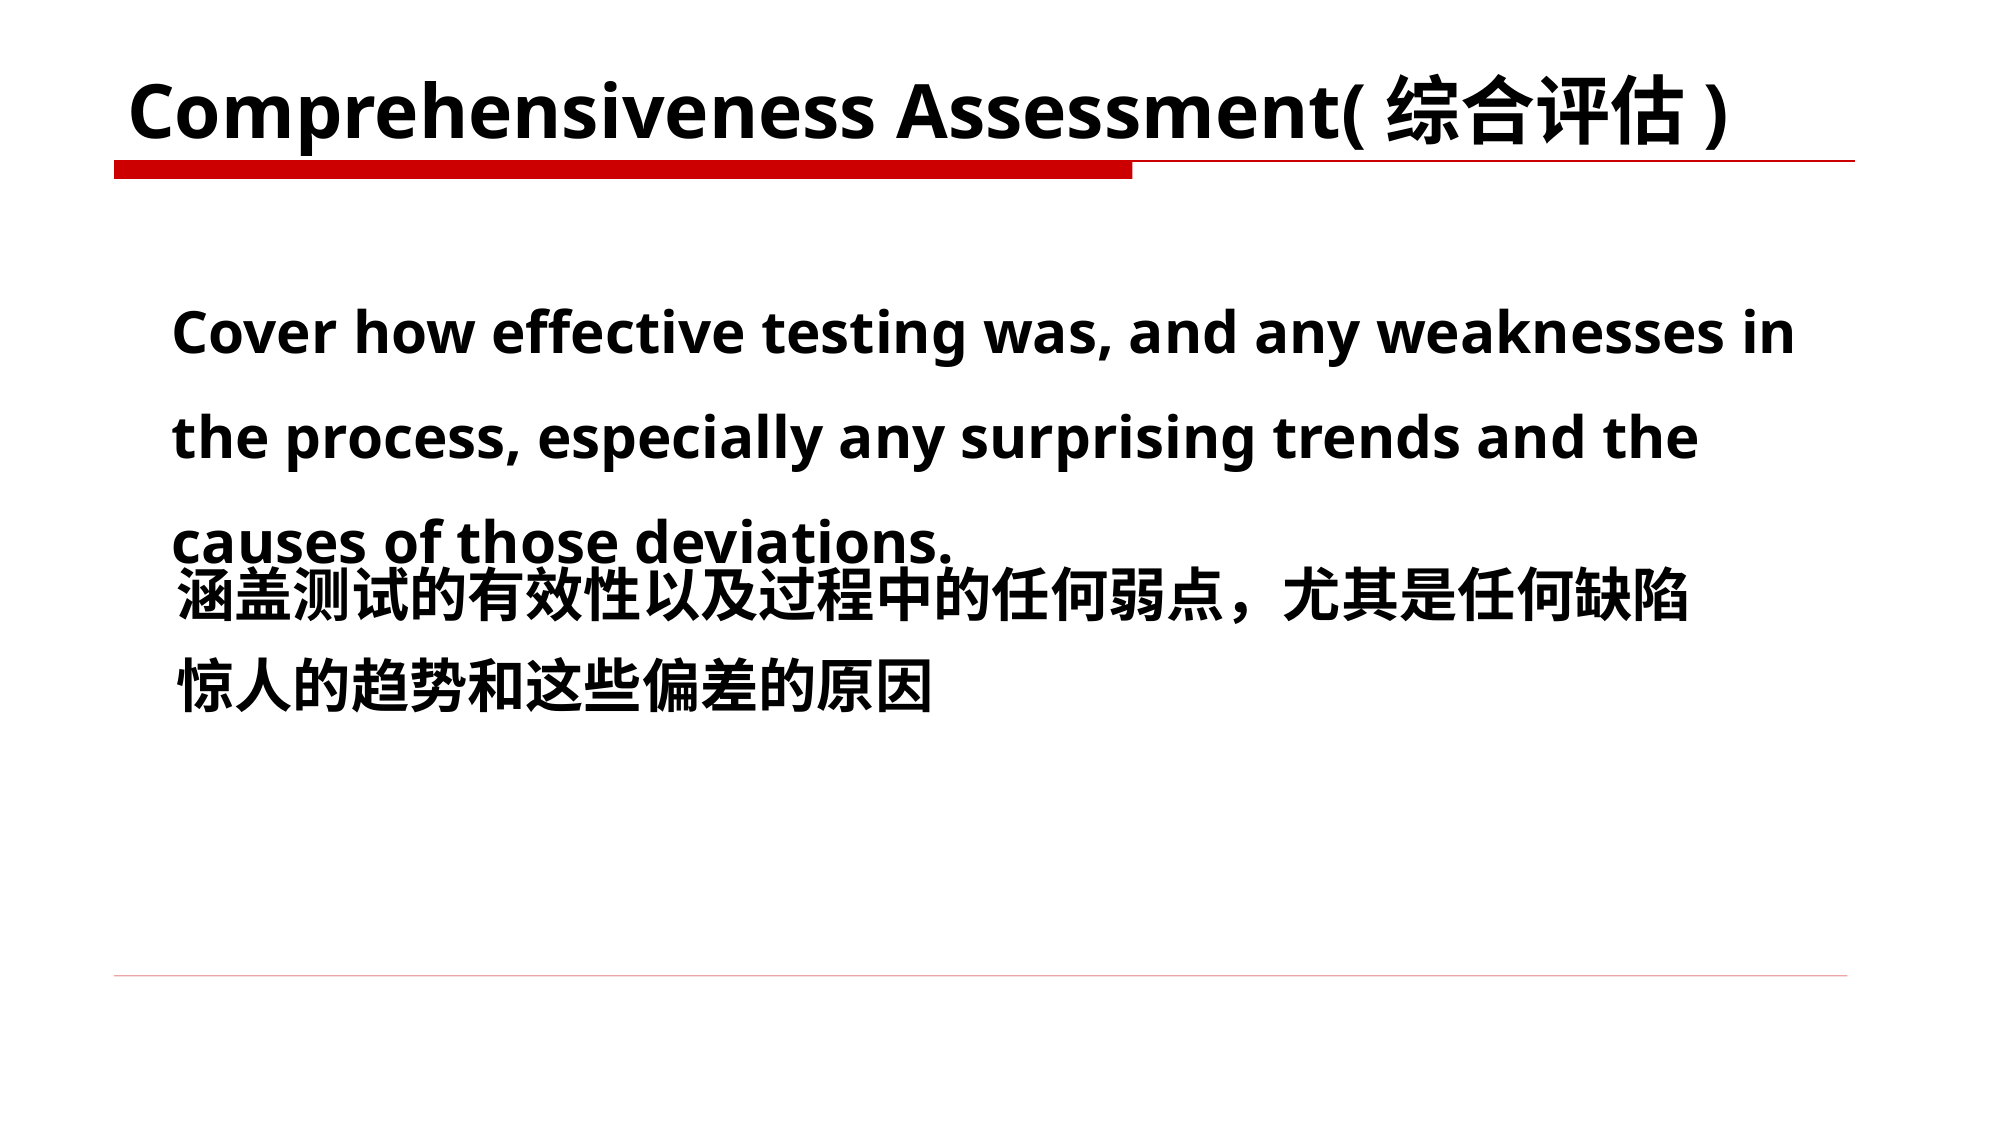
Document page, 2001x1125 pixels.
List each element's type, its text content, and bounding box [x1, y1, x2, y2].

list Cover how effective testing was, and any weaknesses in the process, especially any surprising trends and the causes of those deviations. [156, 252, 1911, 1062]
title Comprehensiveness Assessment(综合评估) [112, 42, 1863, 161]
text_box 涵盖测试的有效性以及过程中的任何弱点，尤其是任何缺陷 惊人的趋势和这些偏差的原因 [161, 550, 1874, 899]
